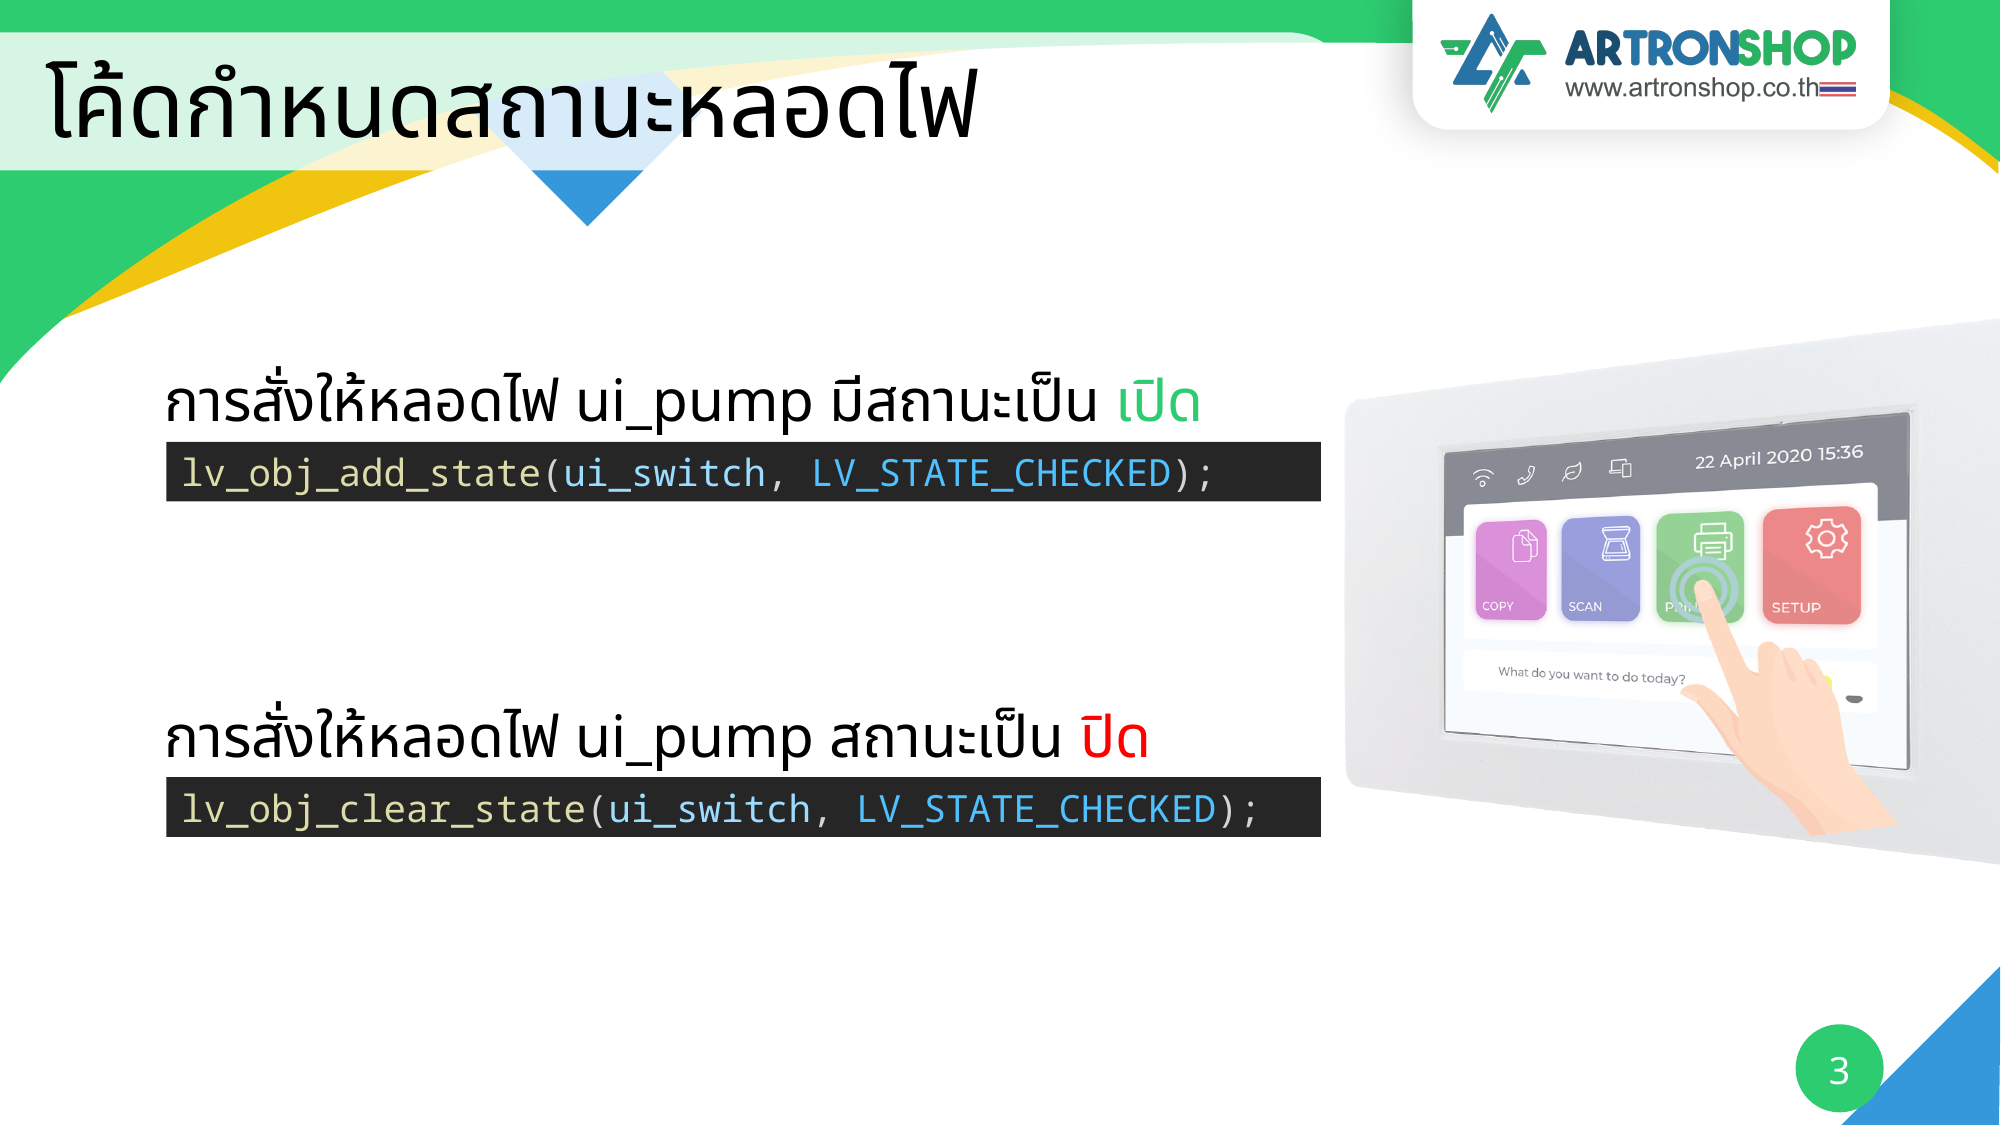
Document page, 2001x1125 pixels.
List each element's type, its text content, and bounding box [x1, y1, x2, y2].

picture [1427, 7, 1856, 22]
text_box lv_obj_clear_state(ui_switch, LV_STATE_CHECKED); [166, 777, 1321, 837]
text_box lv_obj_add_state(ui_switch, LV_STATE_CHECKED); [166, 441, 1321, 502]
text_box การสั่งให้หลอดไฟ ui_pump มีสถานะเป็น เปิด [149, 355, 1611, 441]
slide_number 3 [1795, 1042, 1884, 1103]
title โค้ดกำหนดสถานะหลอดไฟ [30, 22, 1858, 194]
text_box การสั่งให้หลอดไฟ ui_pump สถานะเป็น ปิด [149, 691, 1611, 777]
